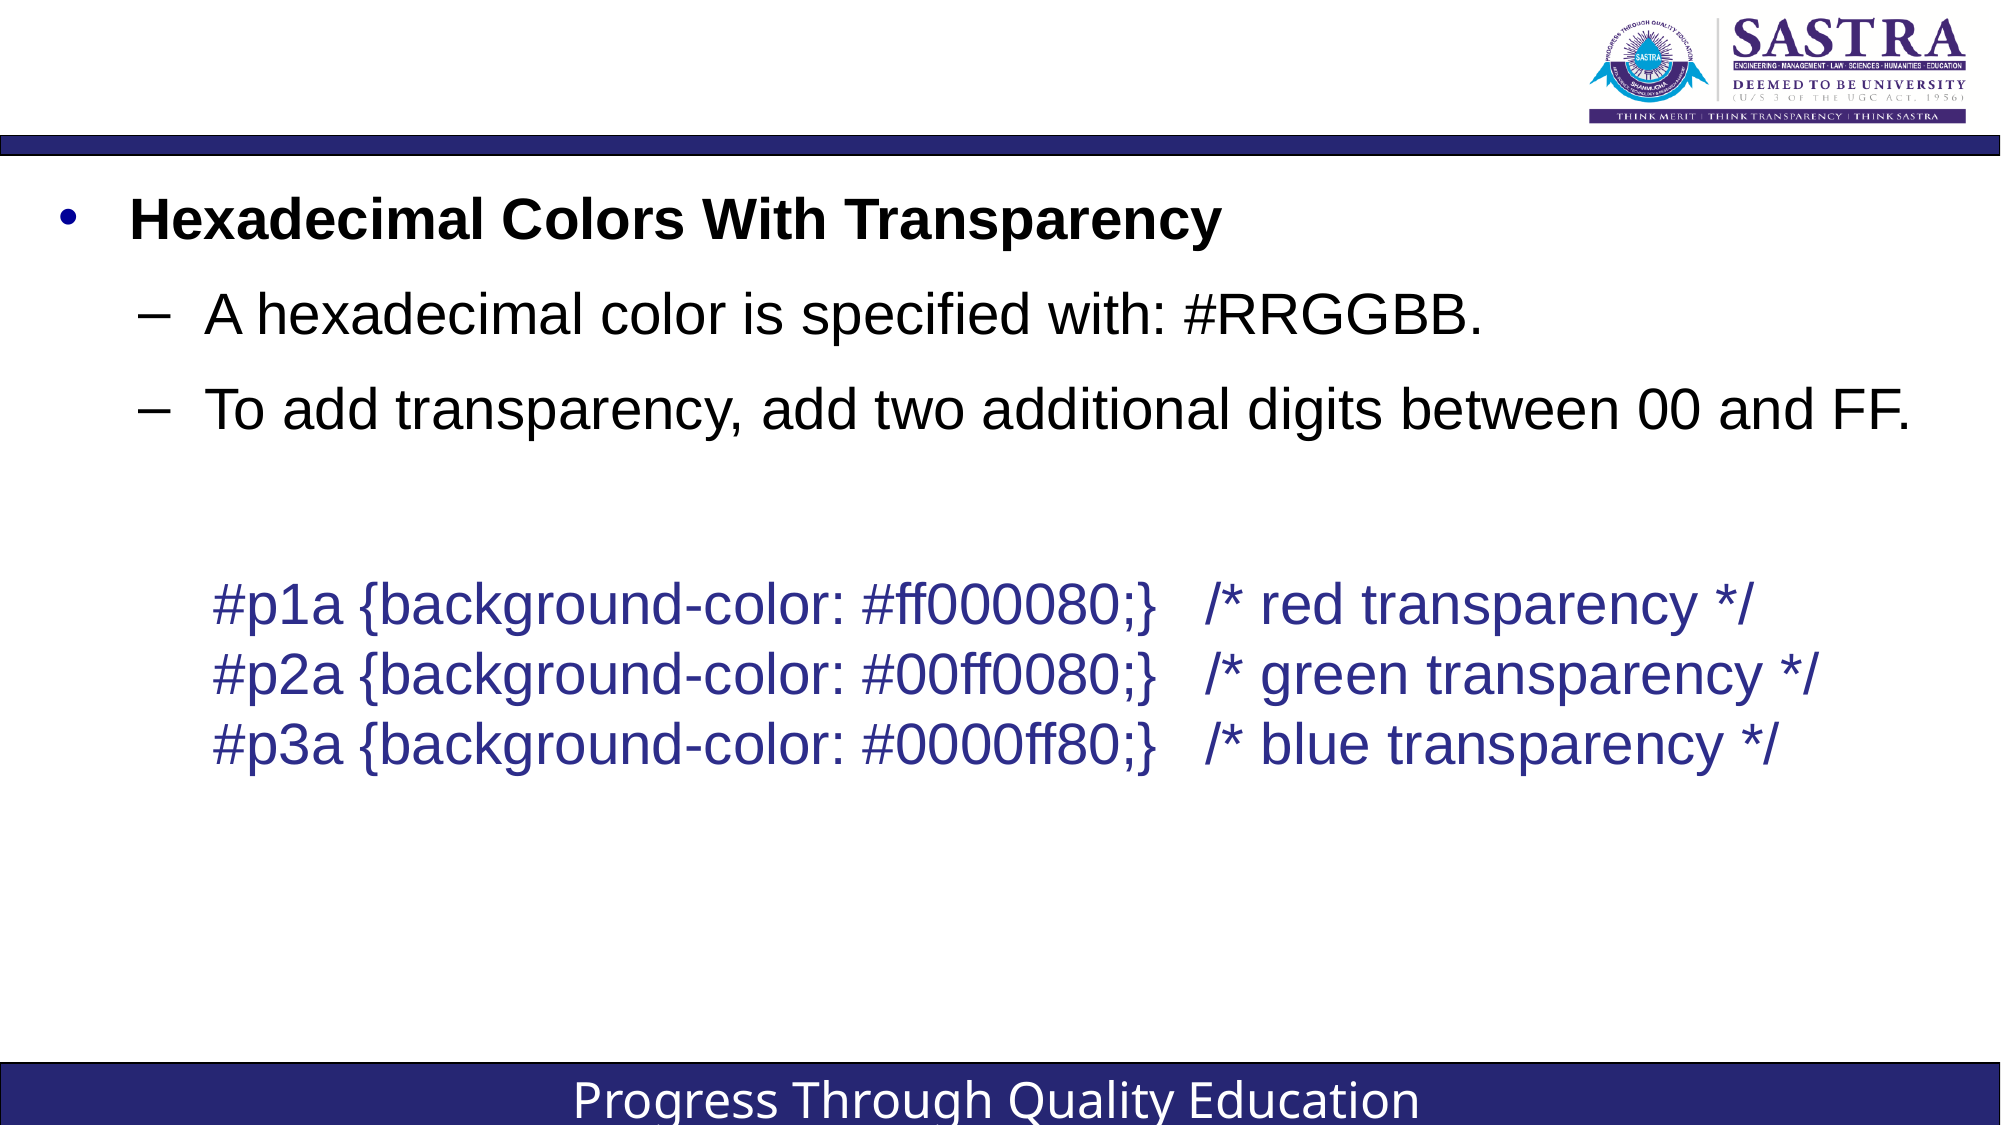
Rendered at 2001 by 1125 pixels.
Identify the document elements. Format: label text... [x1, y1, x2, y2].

list Hexadecimal Colors With Transparency A hexadecimal color is specified with: #RRGGBB. To add transparency, add two additional digits between 00 and FF. #p1a {background-color: #ff000080;} /* red transparency */ #p2a {background-color: #00ff0080;} /* green transparency */ #p3a {background-color: #0000ff80;} /* blue transparency */ [37, 172, 1969, 1047]
picture [1566, 10, 1989, 130]
